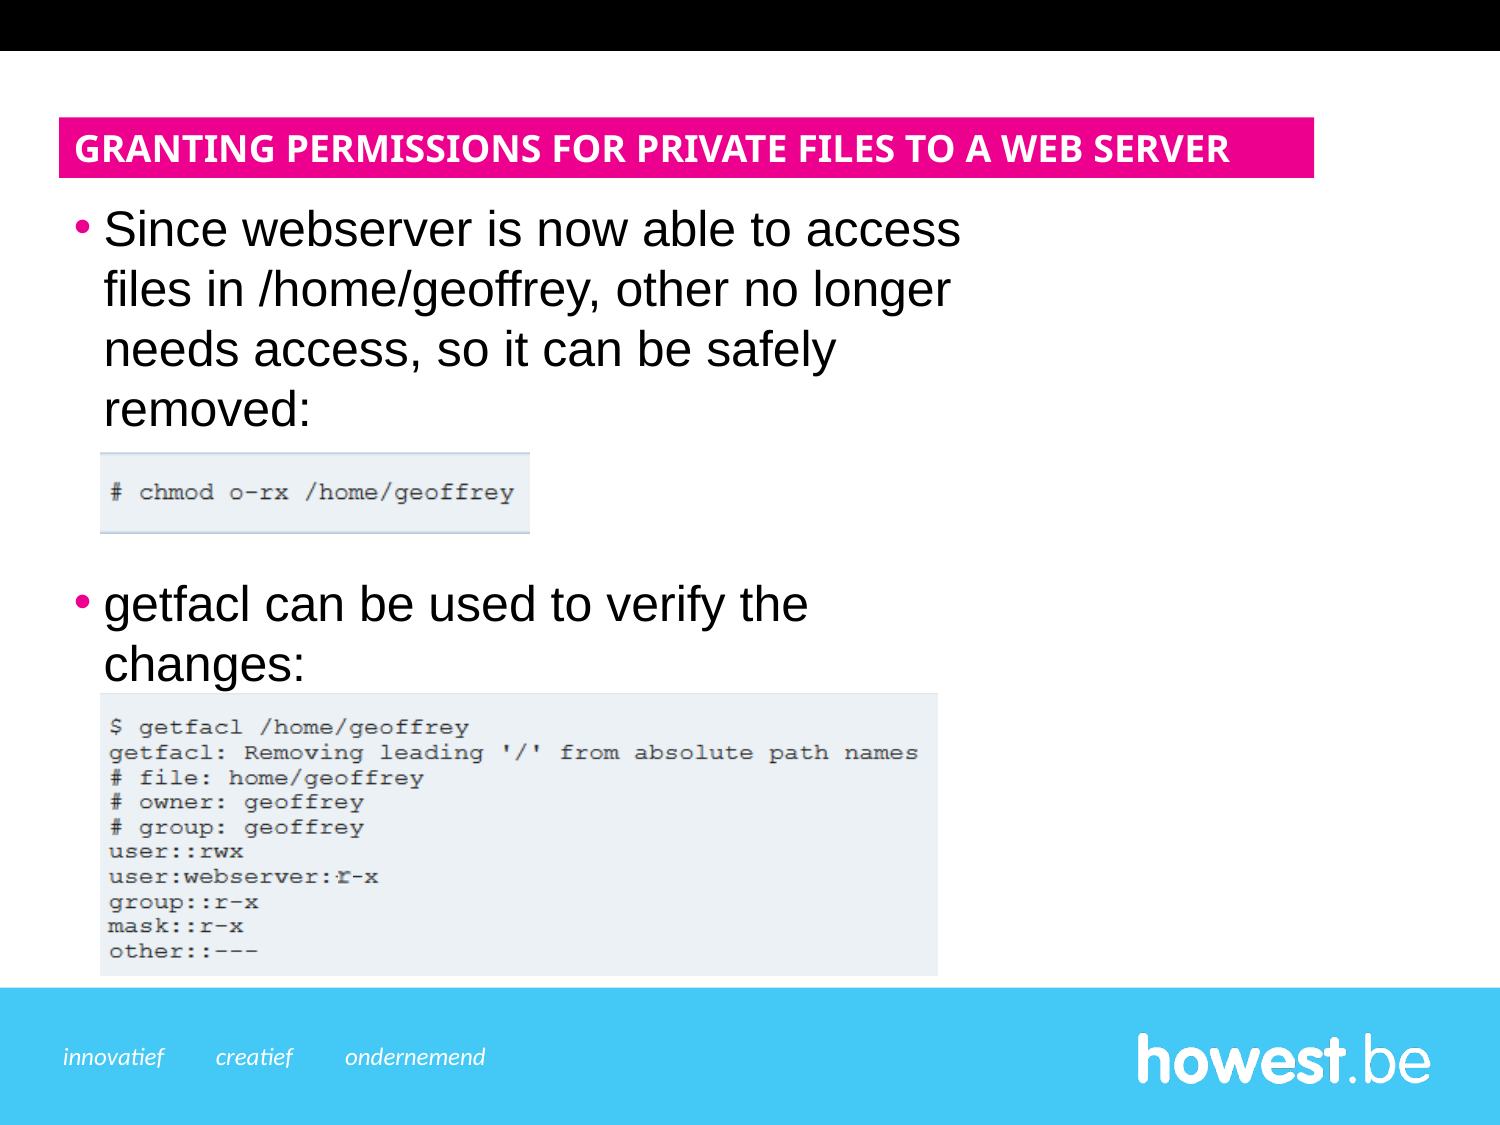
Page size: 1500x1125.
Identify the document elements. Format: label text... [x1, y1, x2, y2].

picture [1092, 1000, 1470, 1125]
list Since webserver is now able to access files in /home/geoffrey, other no longer needs access, so it can be safely removed: getfacl can be used to verify the changes: [59, 188, 1001, 965]
picture [100, 693, 938, 976]
title Granting permissions for private files to a Web Server [59, 117, 1315, 178]
picture [100, 451, 530, 534]
